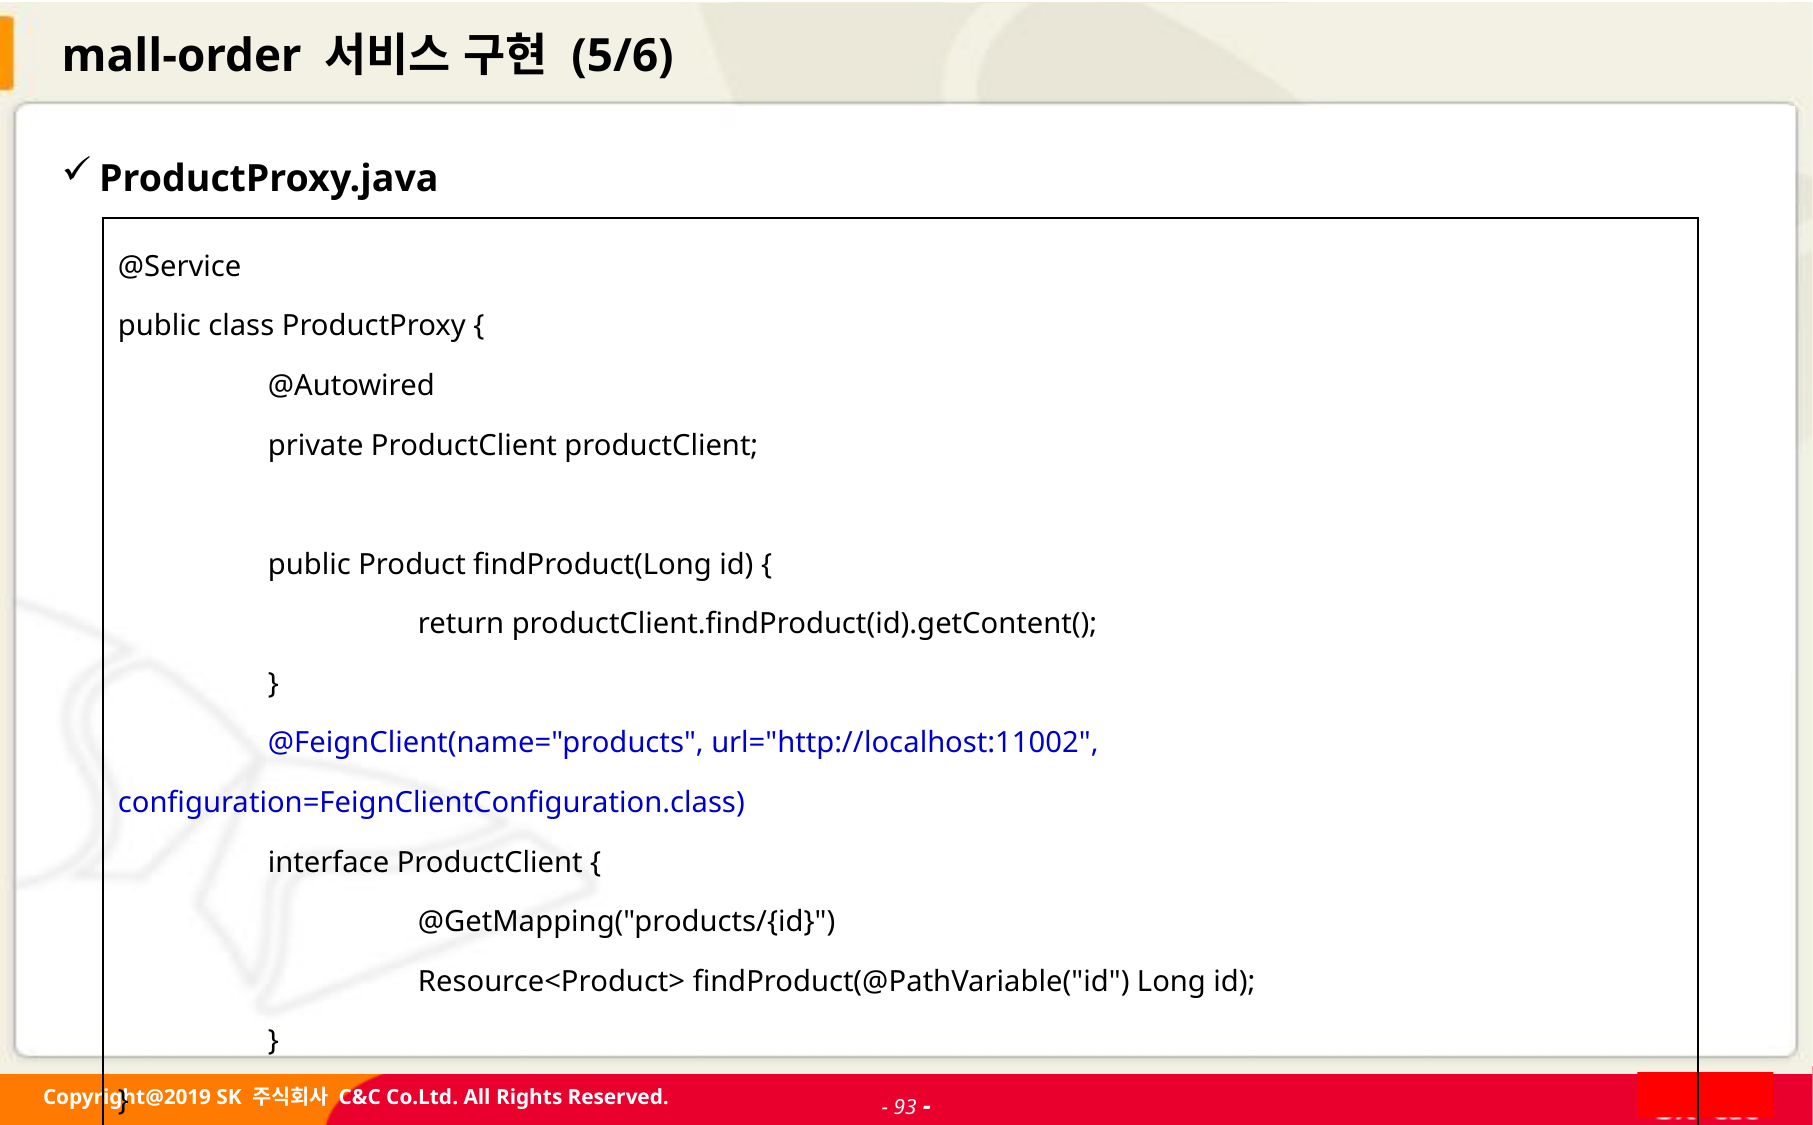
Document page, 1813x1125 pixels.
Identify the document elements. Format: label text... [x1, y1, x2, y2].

table_header @Service public class ProductProxy { @Autowired private ProductClient productClient; public Product findProduct(Long id) { return productClient.findProduct(id).getContent(); } @FeignClient(name="products", url="http://localhost:11002", configuration=FeignClientConfiguration.class) interface ProductClient { @GetMapping("products/{id}") Resource<Product> findProduct(@PathVariable("id") Long id); } } [104, 219, 1697, 1125]
picture [0, 2, 1813, 1125]
list ProductProxy.java [55, 125, 1757, 197]
title mall-order 서비스 구현 (5/6) [55, 5, 1557, 102]
